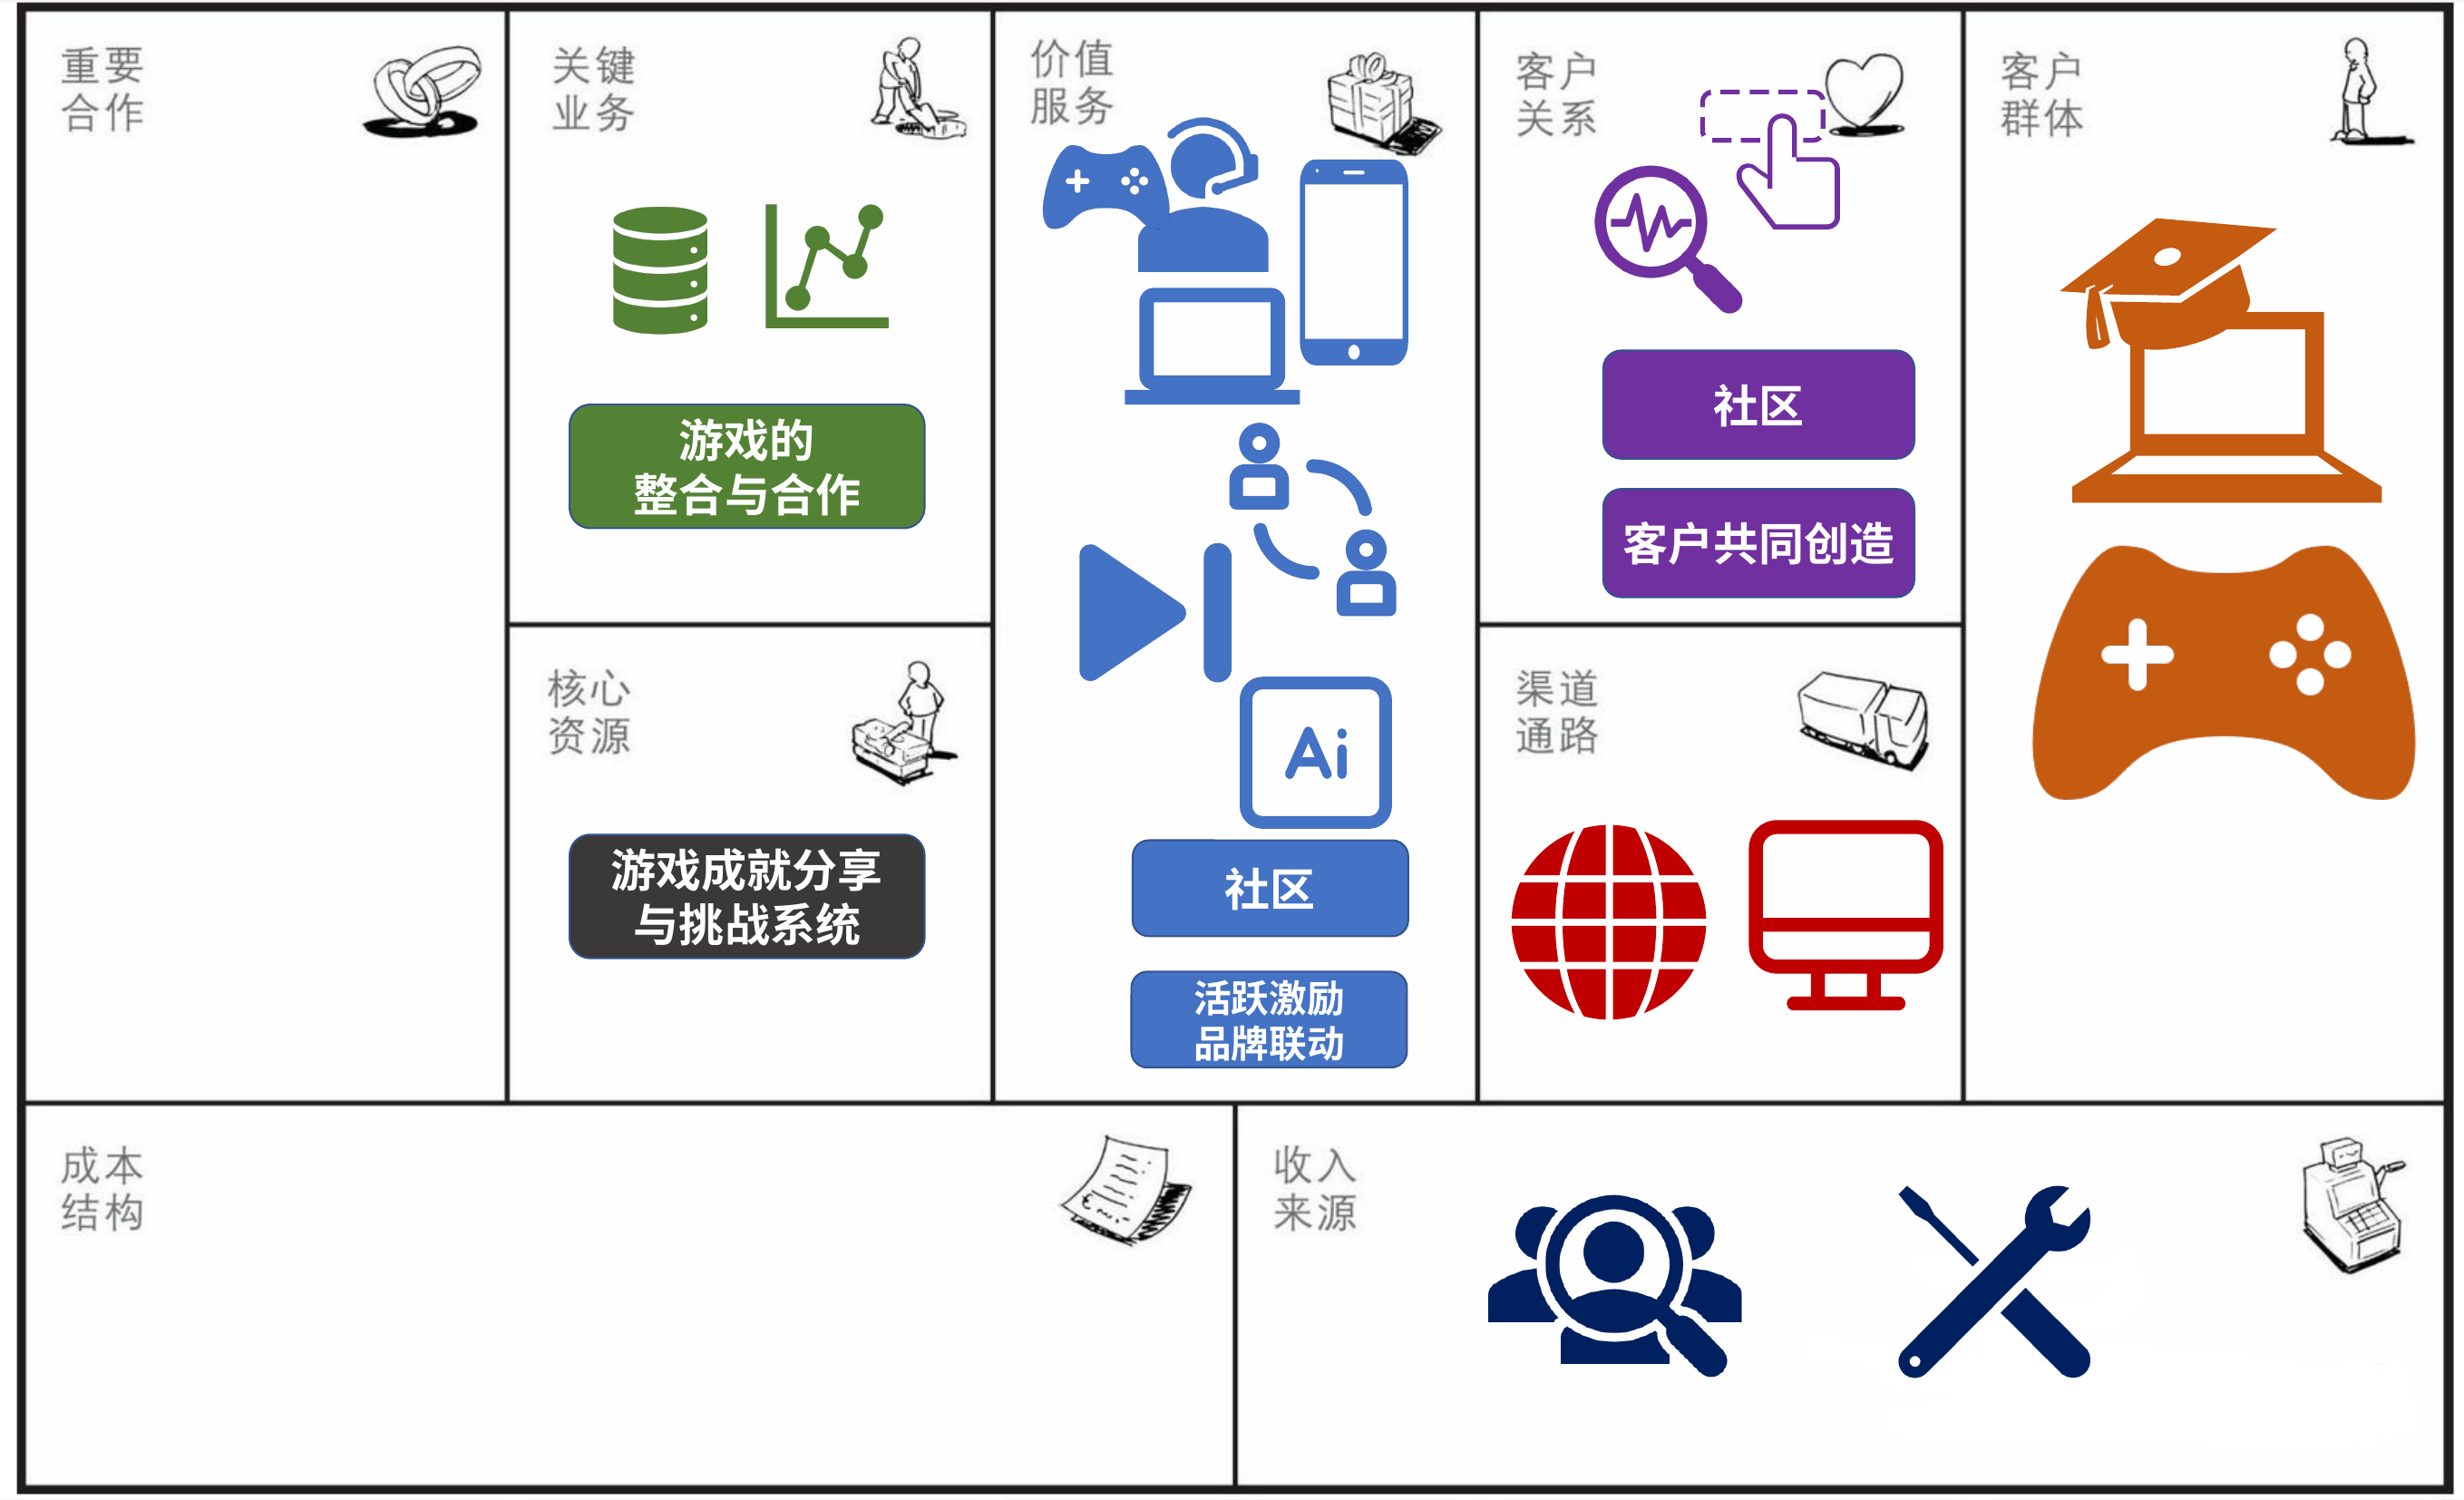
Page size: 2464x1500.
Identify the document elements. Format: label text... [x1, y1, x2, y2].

text_box [1305, 458, 1373, 517]
text_box [1748, 819, 1945, 1012]
text_box [1228, 422, 1290, 511]
text_box [1806, 88, 1827, 102]
text_box [1820, 109, 1826, 130]
text_box 游戏的 整合与合作 [569, 404, 926, 530]
text_box [1612, 924, 1658, 963]
text_box [1719, 89, 1740, 95]
text_box [1335, 528, 1398, 618]
text_box [1238, 676, 1393, 830]
text_box [1711, 137, 1732, 143]
picture [0, 0, 2464, 1500]
text_box [1777, 89, 1798, 95]
text_box [1612, 968, 1653, 1021]
text_box [1740, 137, 1761, 143]
text_box [1641, 829, 1696, 877]
text_box [1522, 829, 1577, 877]
text_box [1561, 924, 1607, 963]
text_box [1510, 924, 1560, 963]
text_box [1565, 823, 1607, 877]
text_box [1748, 89, 1770, 95]
text_box [1699, 88, 1713, 109]
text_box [1034, 97, 1300, 292]
text_box [1522, 968, 1577, 1016]
text_box [1759, 112, 1841, 231]
text_box 社区 [1131, 839, 1409, 938]
text_box [1612, 823, 1653, 877]
text_box [1124, 292, 1301, 406]
text_box [1299, 158, 1409, 366]
text_box 游戏成就分享与挑战系统 [569, 833, 926, 959]
text_box [1252, 521, 1321, 581]
text_box 活跃激励 品牌联动 [1130, 970, 1408, 1069]
text_box [1641, 968, 1696, 1016]
text_box [2109, 262, 2333, 455]
text_box [1203, 541, 1233, 684]
text_box [1612, 881, 1658, 920]
text_box [1510, 881, 1560, 920]
text_box 客户共同创造 [1602, 488, 1916, 599]
text_box [1565, 968, 1607, 1021]
text_box [1078, 543, 1187, 683]
text_box [2057, 217, 2280, 350]
text_box [1659, 924, 1708, 963]
text_box 社区 [1602, 349, 1916, 460]
text_box [1659, 881, 1708, 920]
text_box [1699, 116, 1708, 139]
text_box [1561, 881, 1607, 920]
